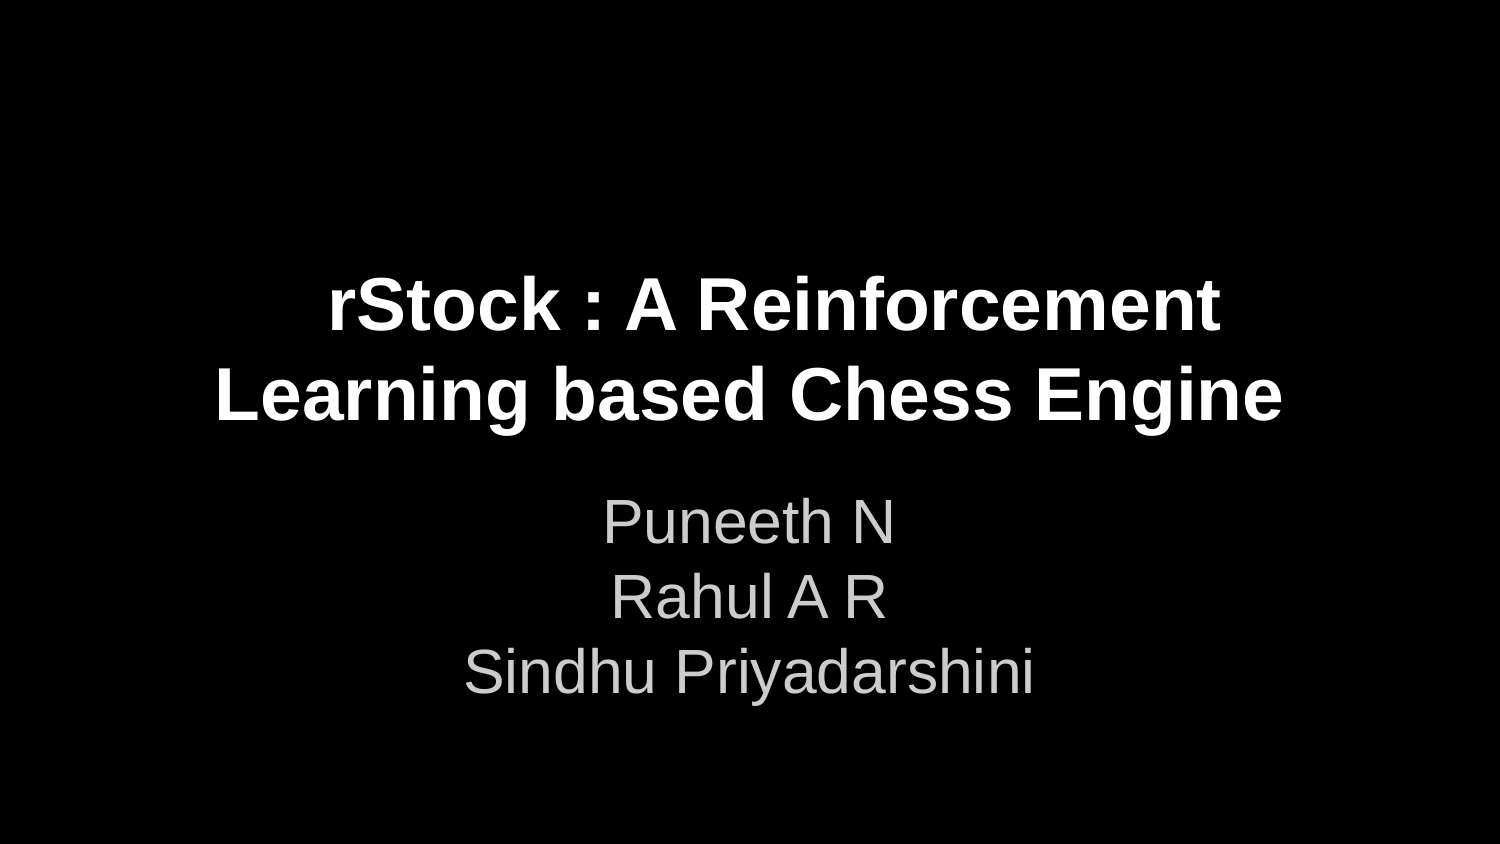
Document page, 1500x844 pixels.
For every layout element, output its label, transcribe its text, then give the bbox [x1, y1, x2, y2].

subtitle Puneeth N Rahul A R Sindhu Priyadarshini [112, 465, 1388, 595]
title rStock : A Reinforcement Learning based Chess Engine [112, 259, 1388, 450]
